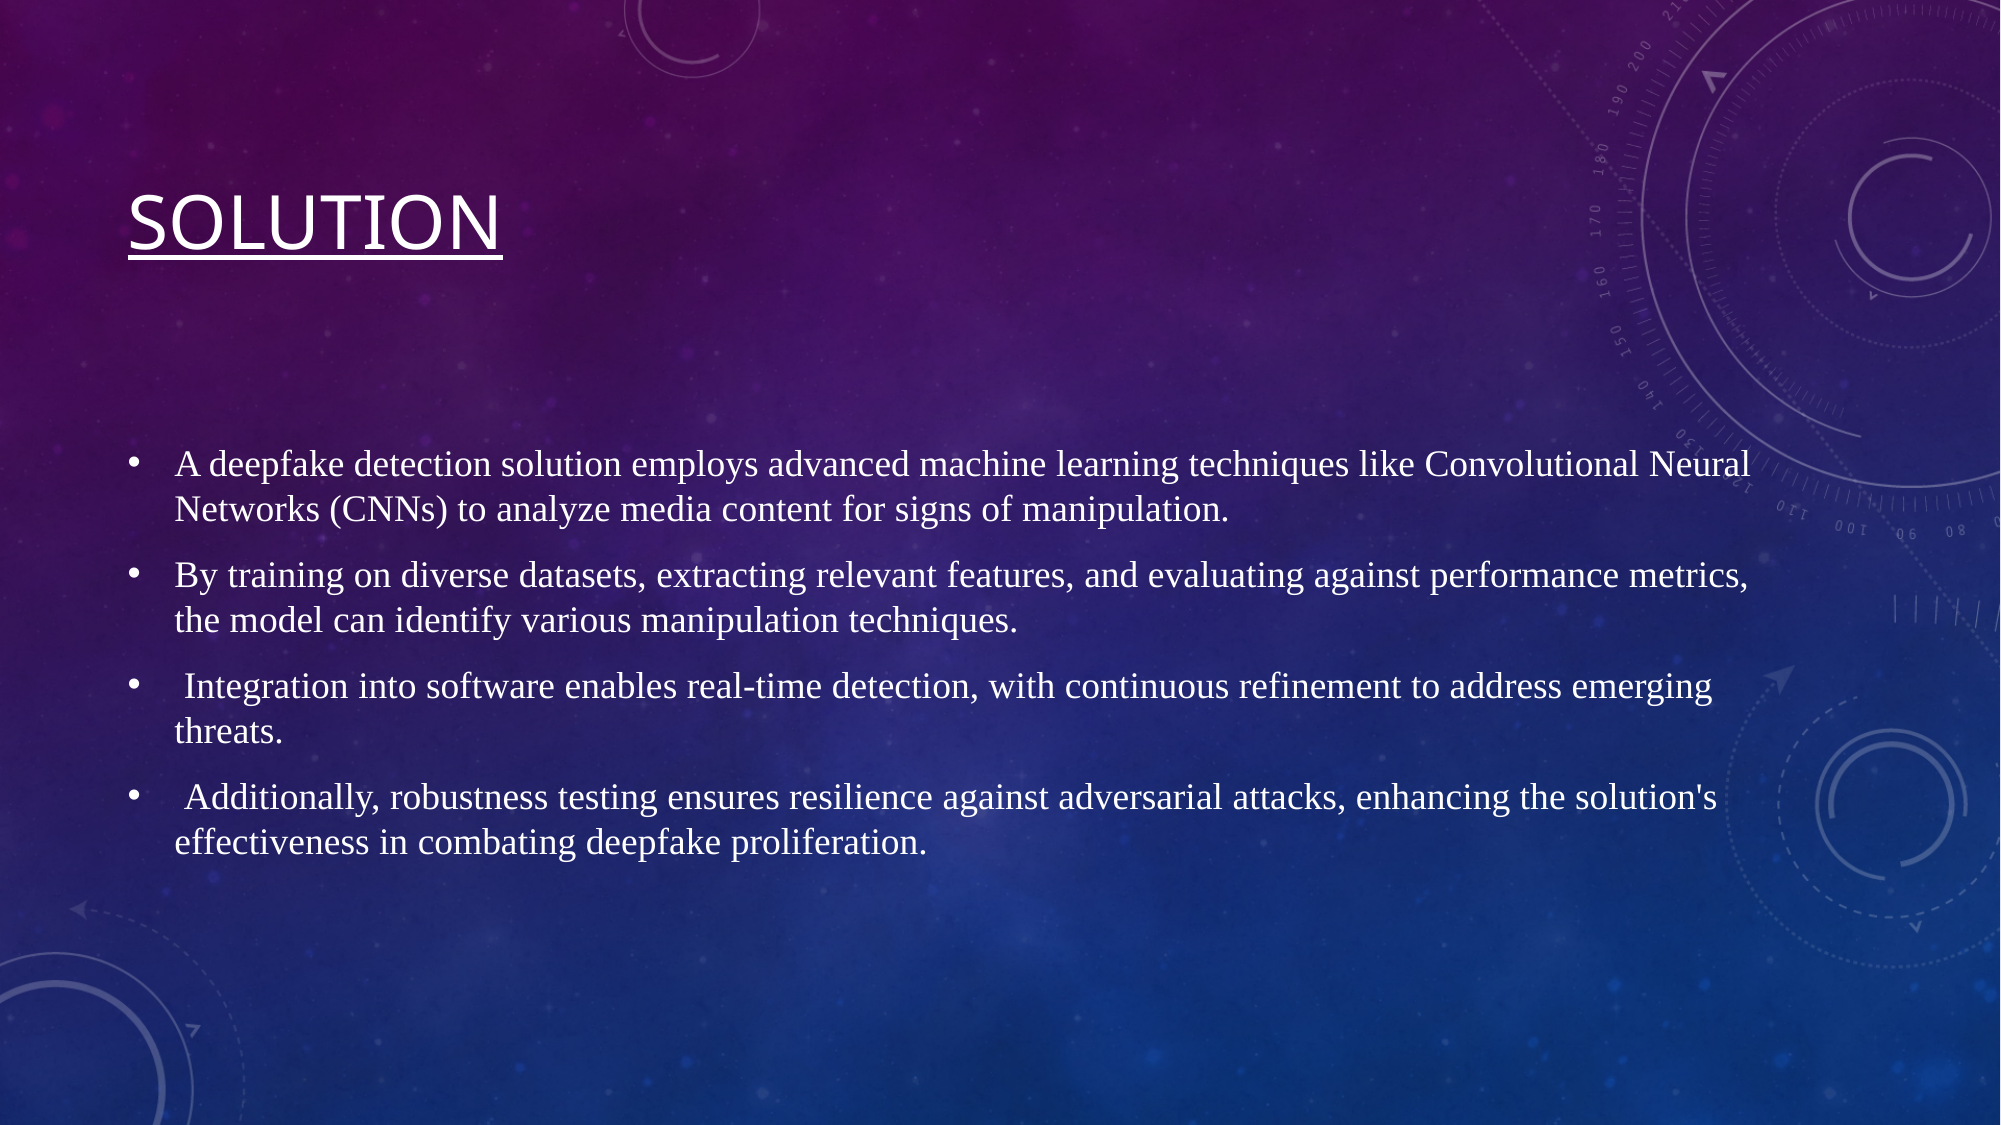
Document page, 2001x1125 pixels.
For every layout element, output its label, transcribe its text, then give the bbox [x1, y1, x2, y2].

list A deepfake detection solution employs advanced machine learning techniques like Convolutional Neural Networks (CNNs) to analyze media content for signs of manipulation. By training on diverse datasets, extracting relevant features, and evaluating against performance metrics, the model can identify various manipulation techniques. Integration into software enables real-time detection, with continuous refinement to address emerging threats. Additionally, robustness testing ensures resilience against adversarial attacks, enhancing the solution's effectiveness in combating deepfake proliferation. [112, 351, 1775, 950]
title solution [112, 99, 1775, 339]
picture [0, 0, 2001, 1125]
